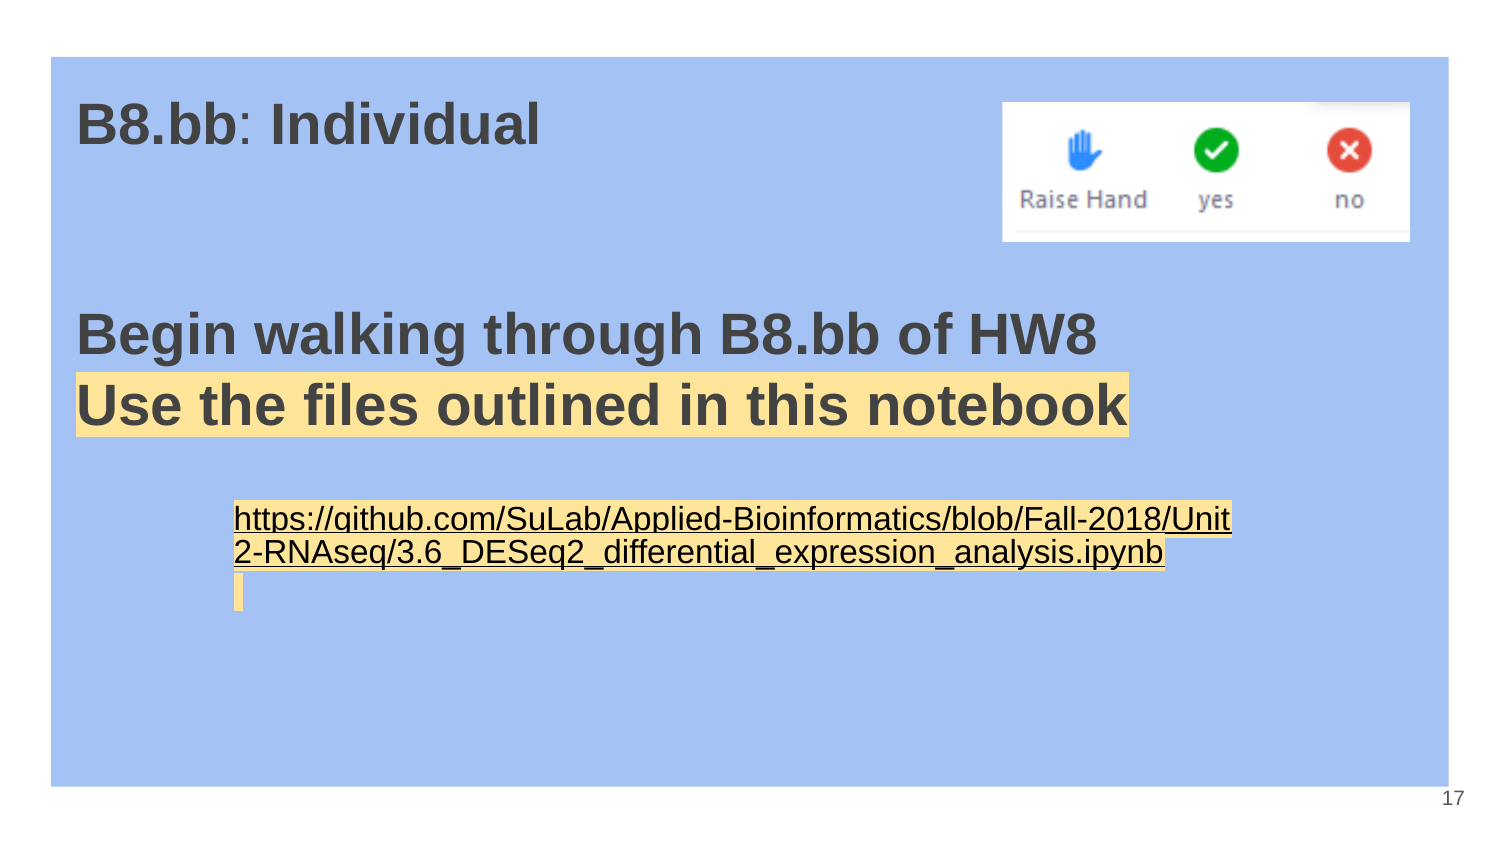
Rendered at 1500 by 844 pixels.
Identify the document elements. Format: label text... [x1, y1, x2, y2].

text_box https://github.com/SuLab/Applied-Bioinformatics/blob/Fall-2018/Unit2-RNAseq/3.6_DESeq2_differential_expression_analysis.ipynb [218, 482, 1256, 844]
text_box [51, 56, 1449, 787]
title B8.bb: Individual Begin walking through B8.bb of HW8 Use the files outlined in this notebook [61, 71, 1459, 645]
picture [1002, 102, 1411, 243]
slide_number ‹#› [1389, 764, 1480, 830]
